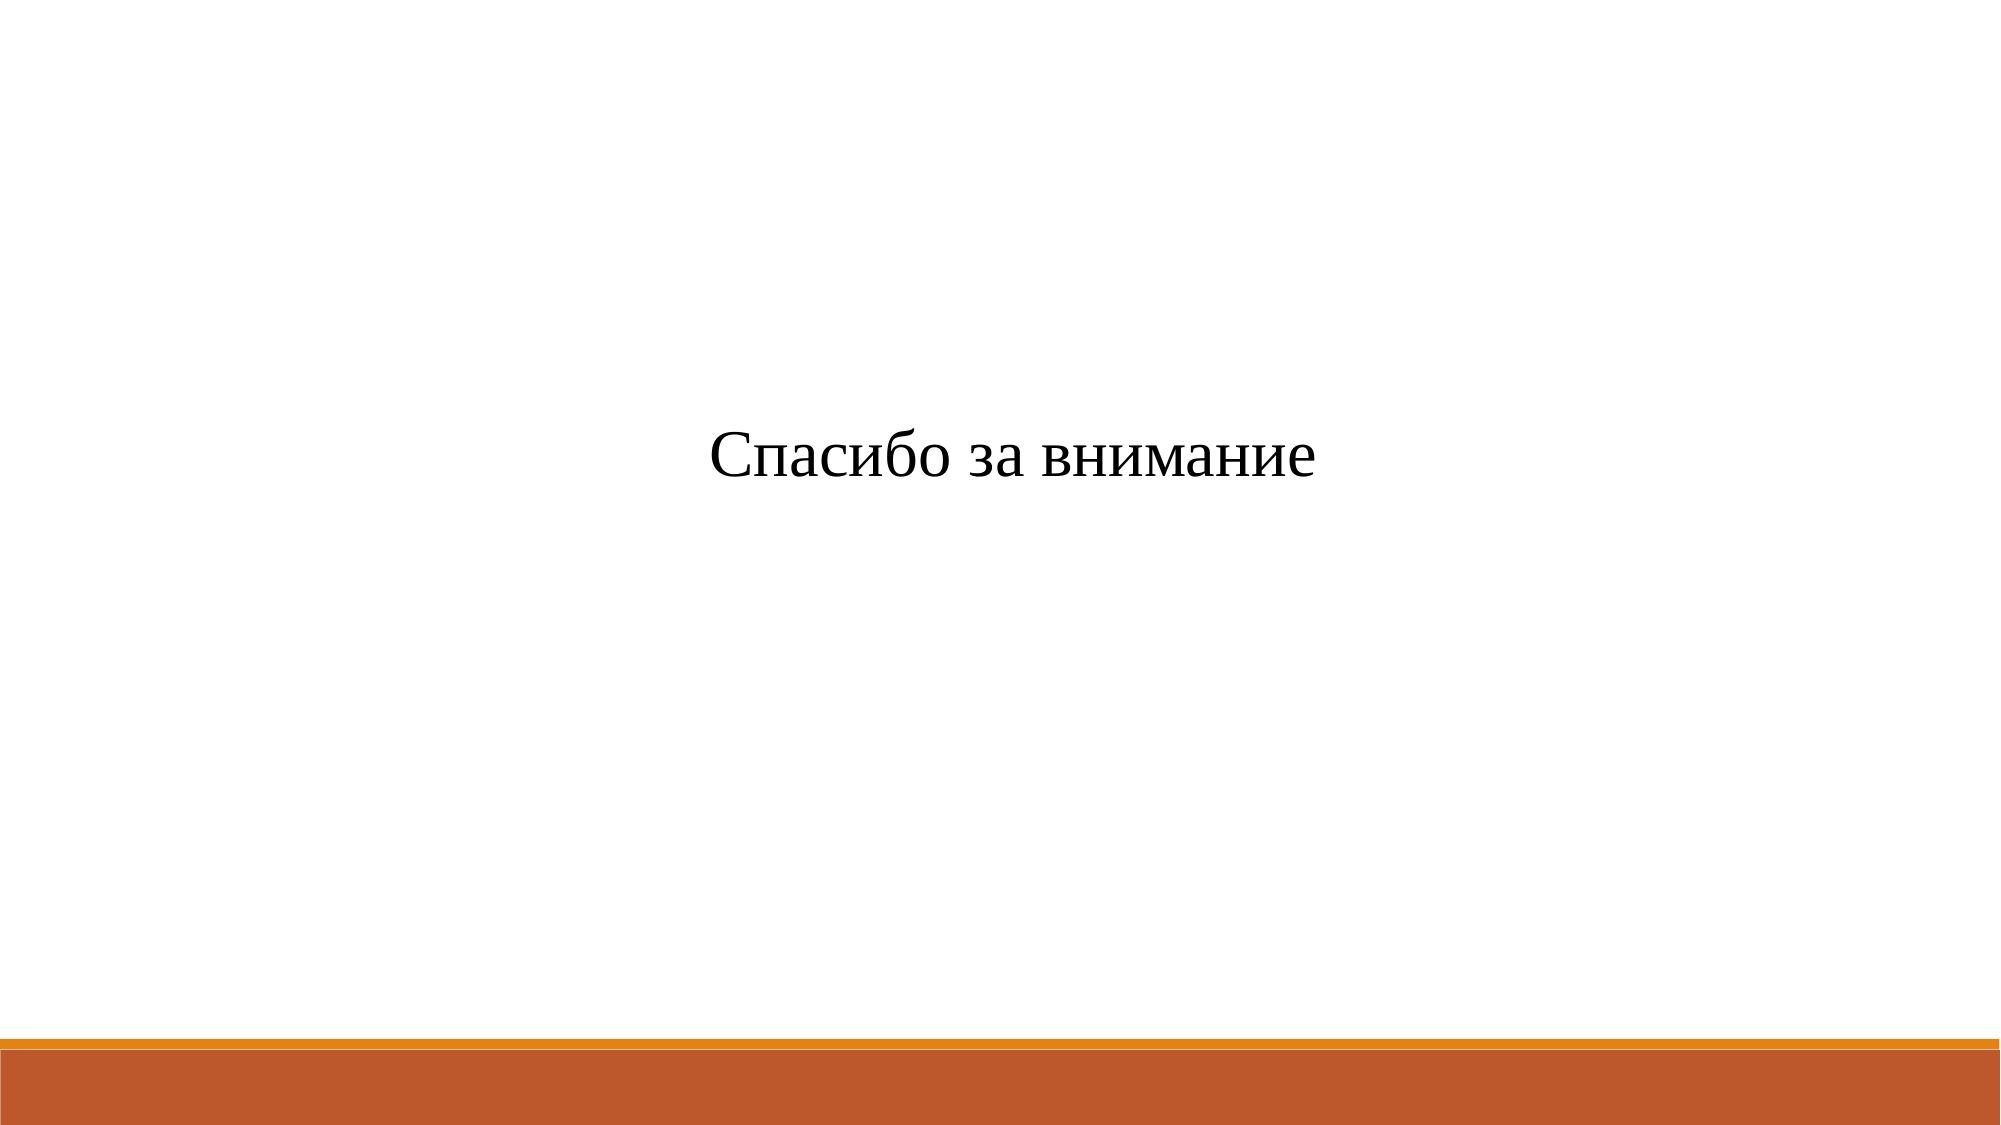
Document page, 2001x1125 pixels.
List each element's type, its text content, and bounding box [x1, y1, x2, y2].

text_box Спасибо за внимание [694, 402, 1333, 498]
